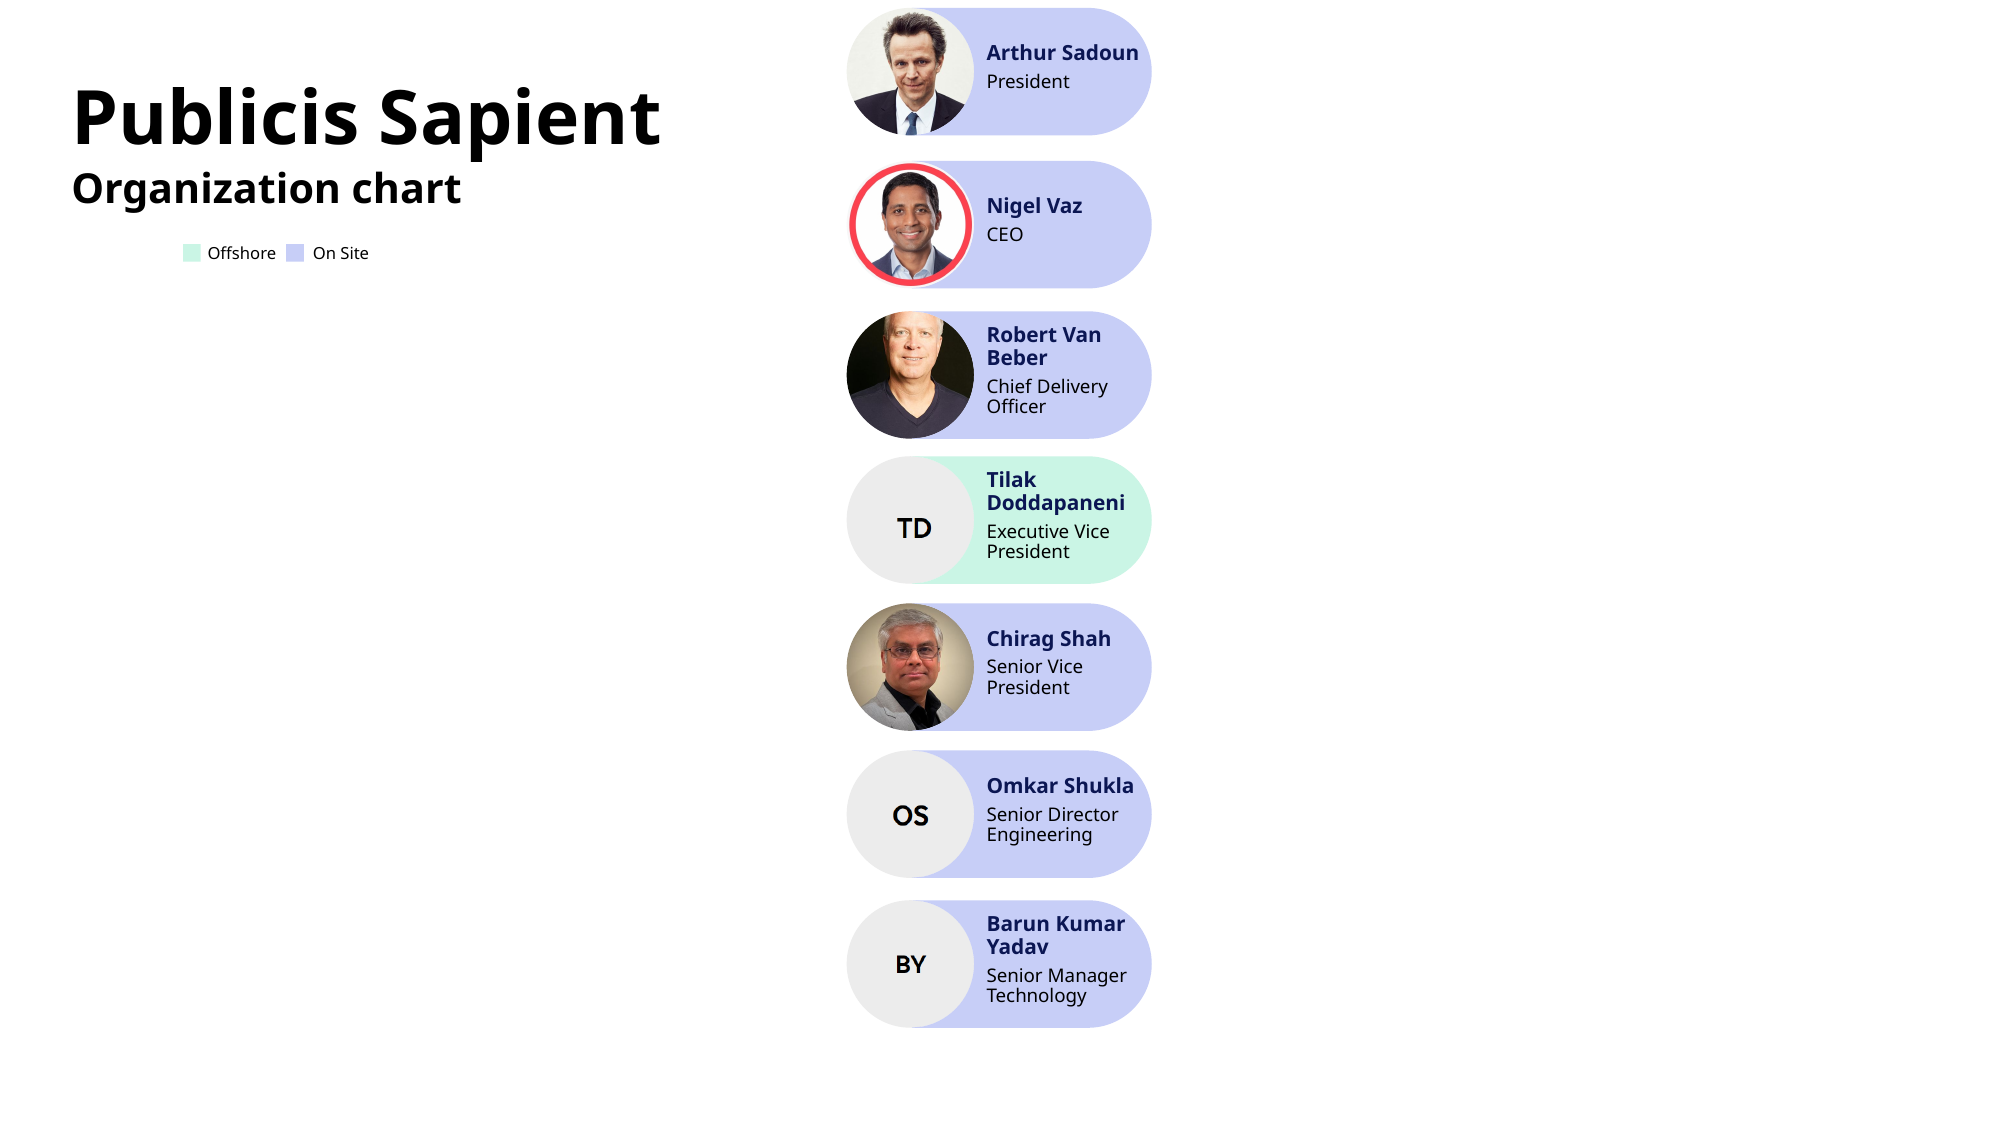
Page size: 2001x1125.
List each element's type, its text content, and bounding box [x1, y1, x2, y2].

text_box Chirag Shah Senior Vice President [910, 602, 1153, 732]
text_box Nigel Vaz CEO [910, 159, 1153, 290]
text_box On Site [311, 243, 416, 263]
text_box Tilak Doddapaneni Executive Vice President [910, 455, 1153, 585]
text_box [845, 6, 972, 137]
text_box [845, 159, 972, 290]
text_box [285, 243, 305, 263]
text_box Robert Van Beber Chief Delivery Officer [910, 310, 1153, 440]
text_box [845, 749, 972, 879]
text_box [182, 243, 202, 263]
text_box Arthur Sadoun President [910, 6, 1153, 137]
text_box [845, 455, 972, 585]
title Publicis Sapient [56, 50, 916, 191]
text_box Omkar Shukla Senior Director Engineering [910, 749, 1153, 880]
text_box Offshore [205, 243, 285, 263]
text_box [845, 602, 972, 732]
text_box Barun Kumar Yadav Senior Manager Technology [910, 899, 1153, 1029]
text_box [845, 899, 972, 1029]
list Organization chart [56, 160, 644, 221]
text_box [845, 310, 972, 440]
